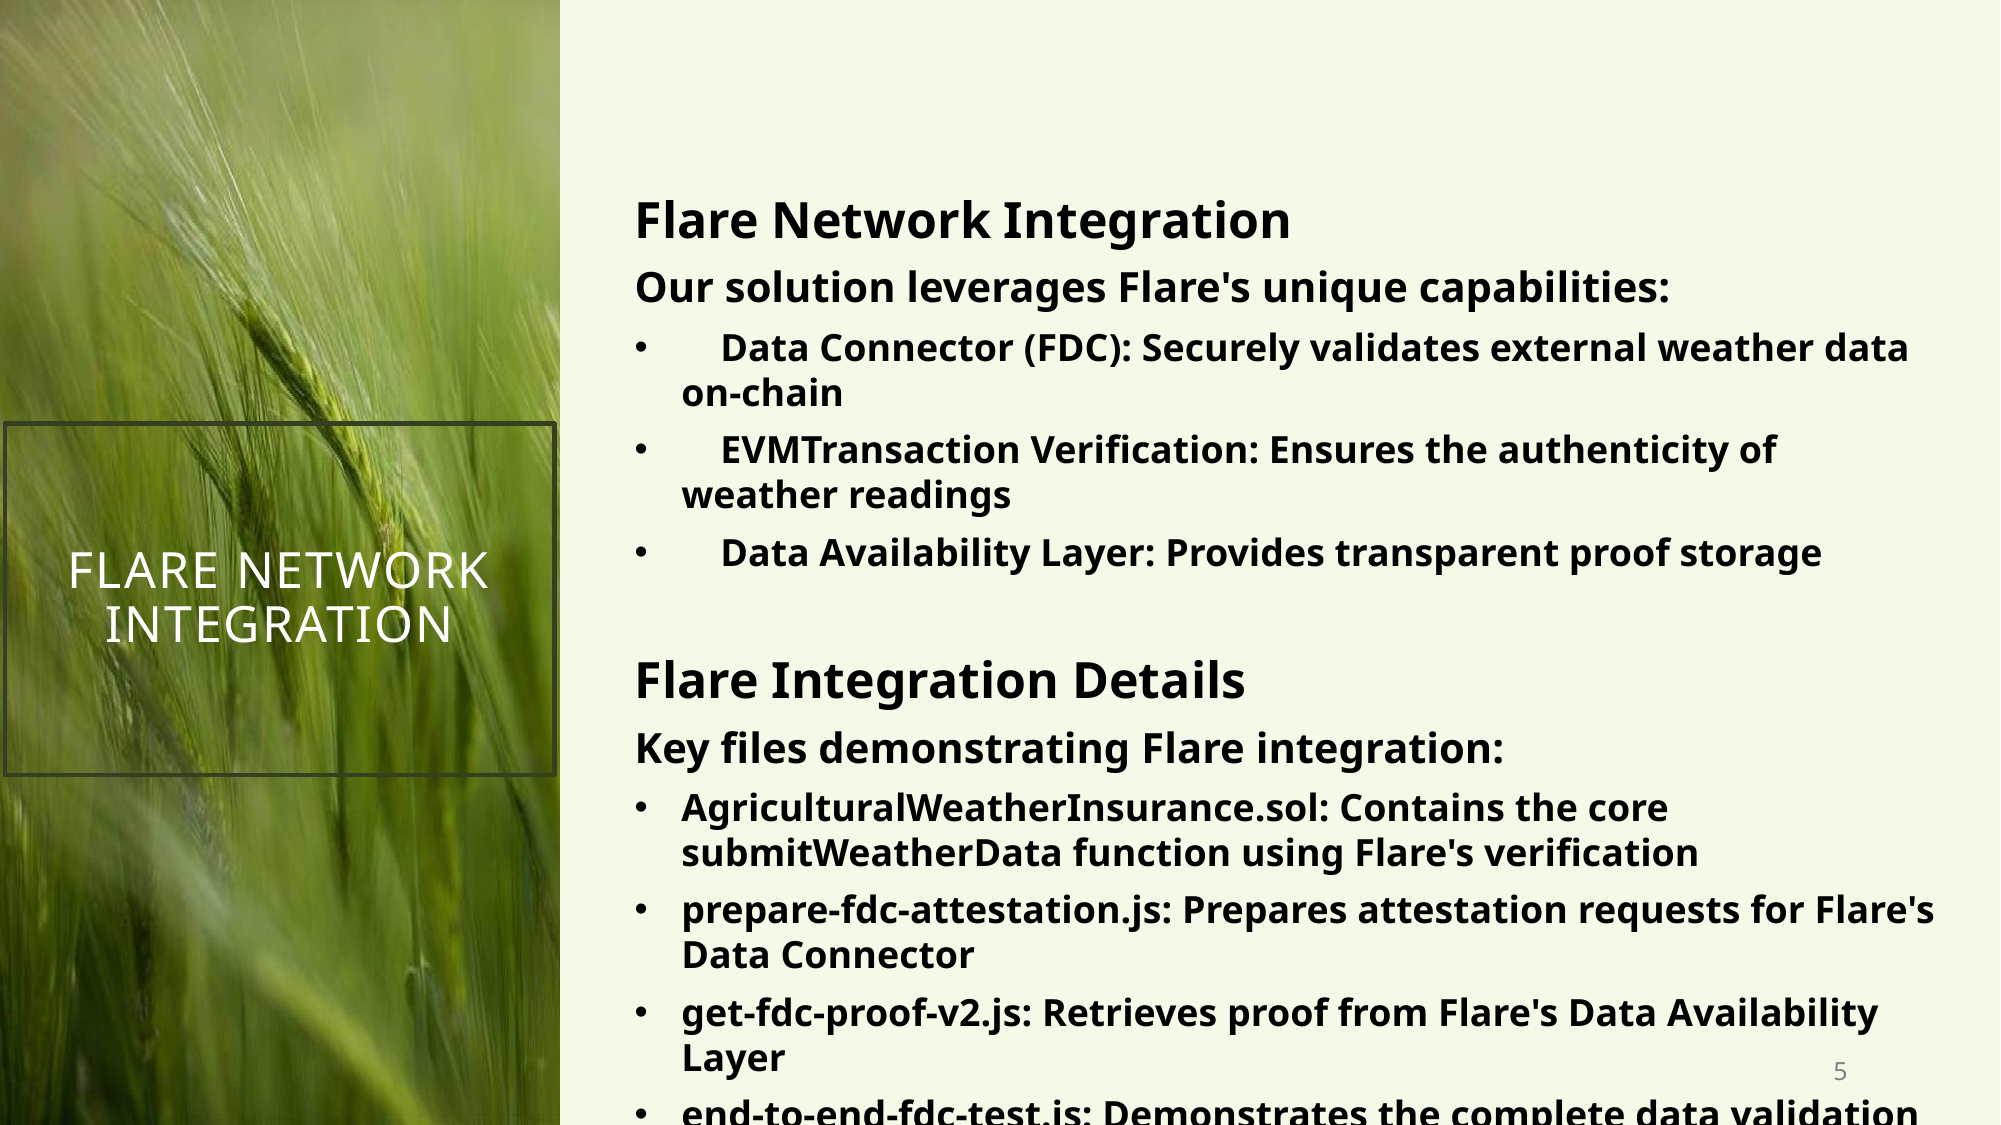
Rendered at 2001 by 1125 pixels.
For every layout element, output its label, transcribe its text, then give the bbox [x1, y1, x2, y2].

picture [0, 0, 560, 1125]
text_box Flare Network Integration Our solution leverages Flare's unique capabilities: Data Connector (FDC): Securely validates external weather data on-chain EVMTransaction Verification: Ensures the authenticity of weather readings Data Availability Layer: Provides transparent proof storage Flare Integration Details Key files demonstrating Flare integration: AgriculturalWeatherInsurance.sol: Contains the core submitWeatherData function using Flare's verification prepare-fdc-attestation.js: Prepares attestation requests for Flare's Data Connector get-fdc-proof-v2.js: Retrieves proof from Flare's Data Availability Layer end-to-end-fdc-test.js: Demonstrates the complete data validation flow [619, 181, 1952, 1125]
